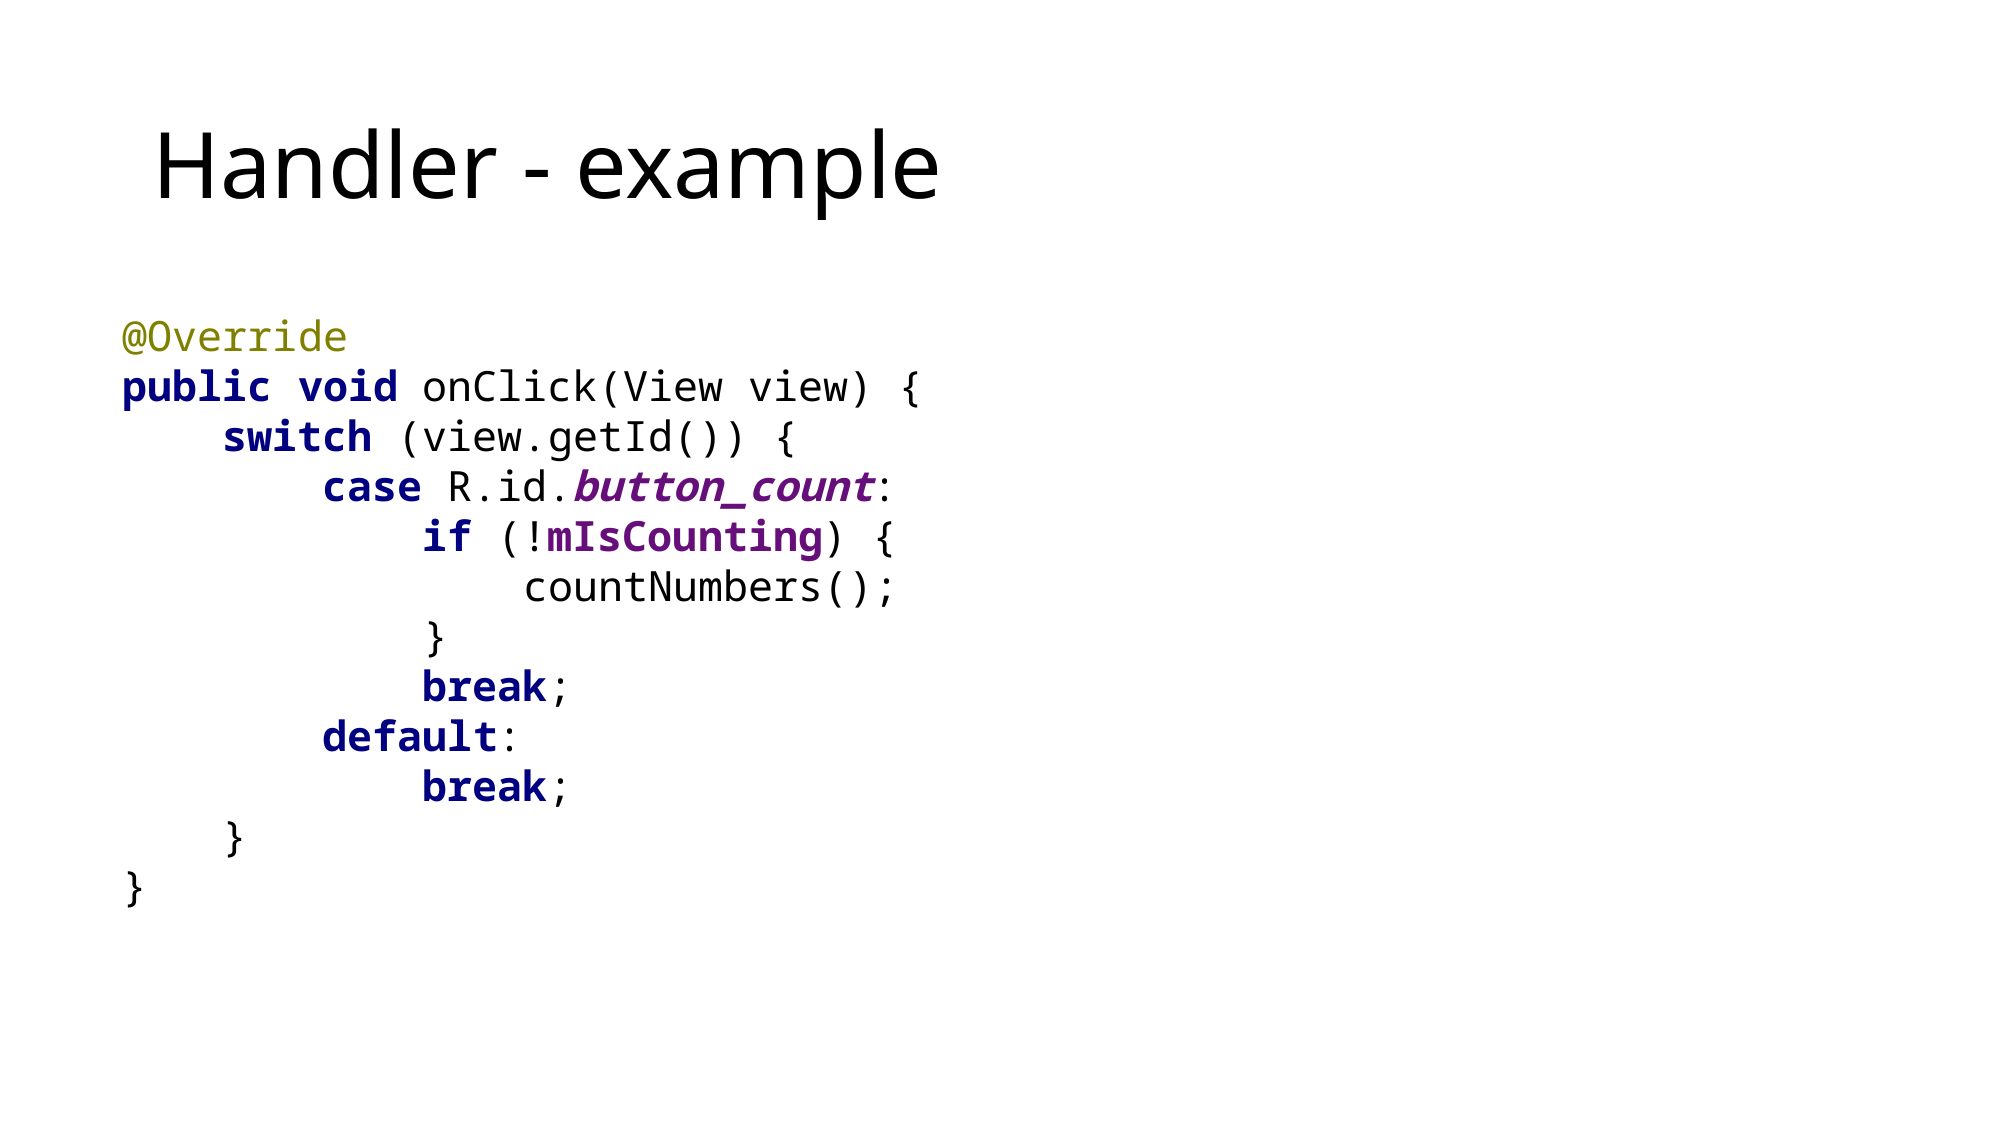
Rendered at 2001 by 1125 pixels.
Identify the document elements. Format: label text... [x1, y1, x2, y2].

text_box @Override public void onClick(View view) { switch (view.getId()) { case R.id.button_count: if (!mIsCounting) { countNumbers(); } break; default: break; } } [107, 302, 938, 918]
title Handler - example [137, 59, 1863, 278]
